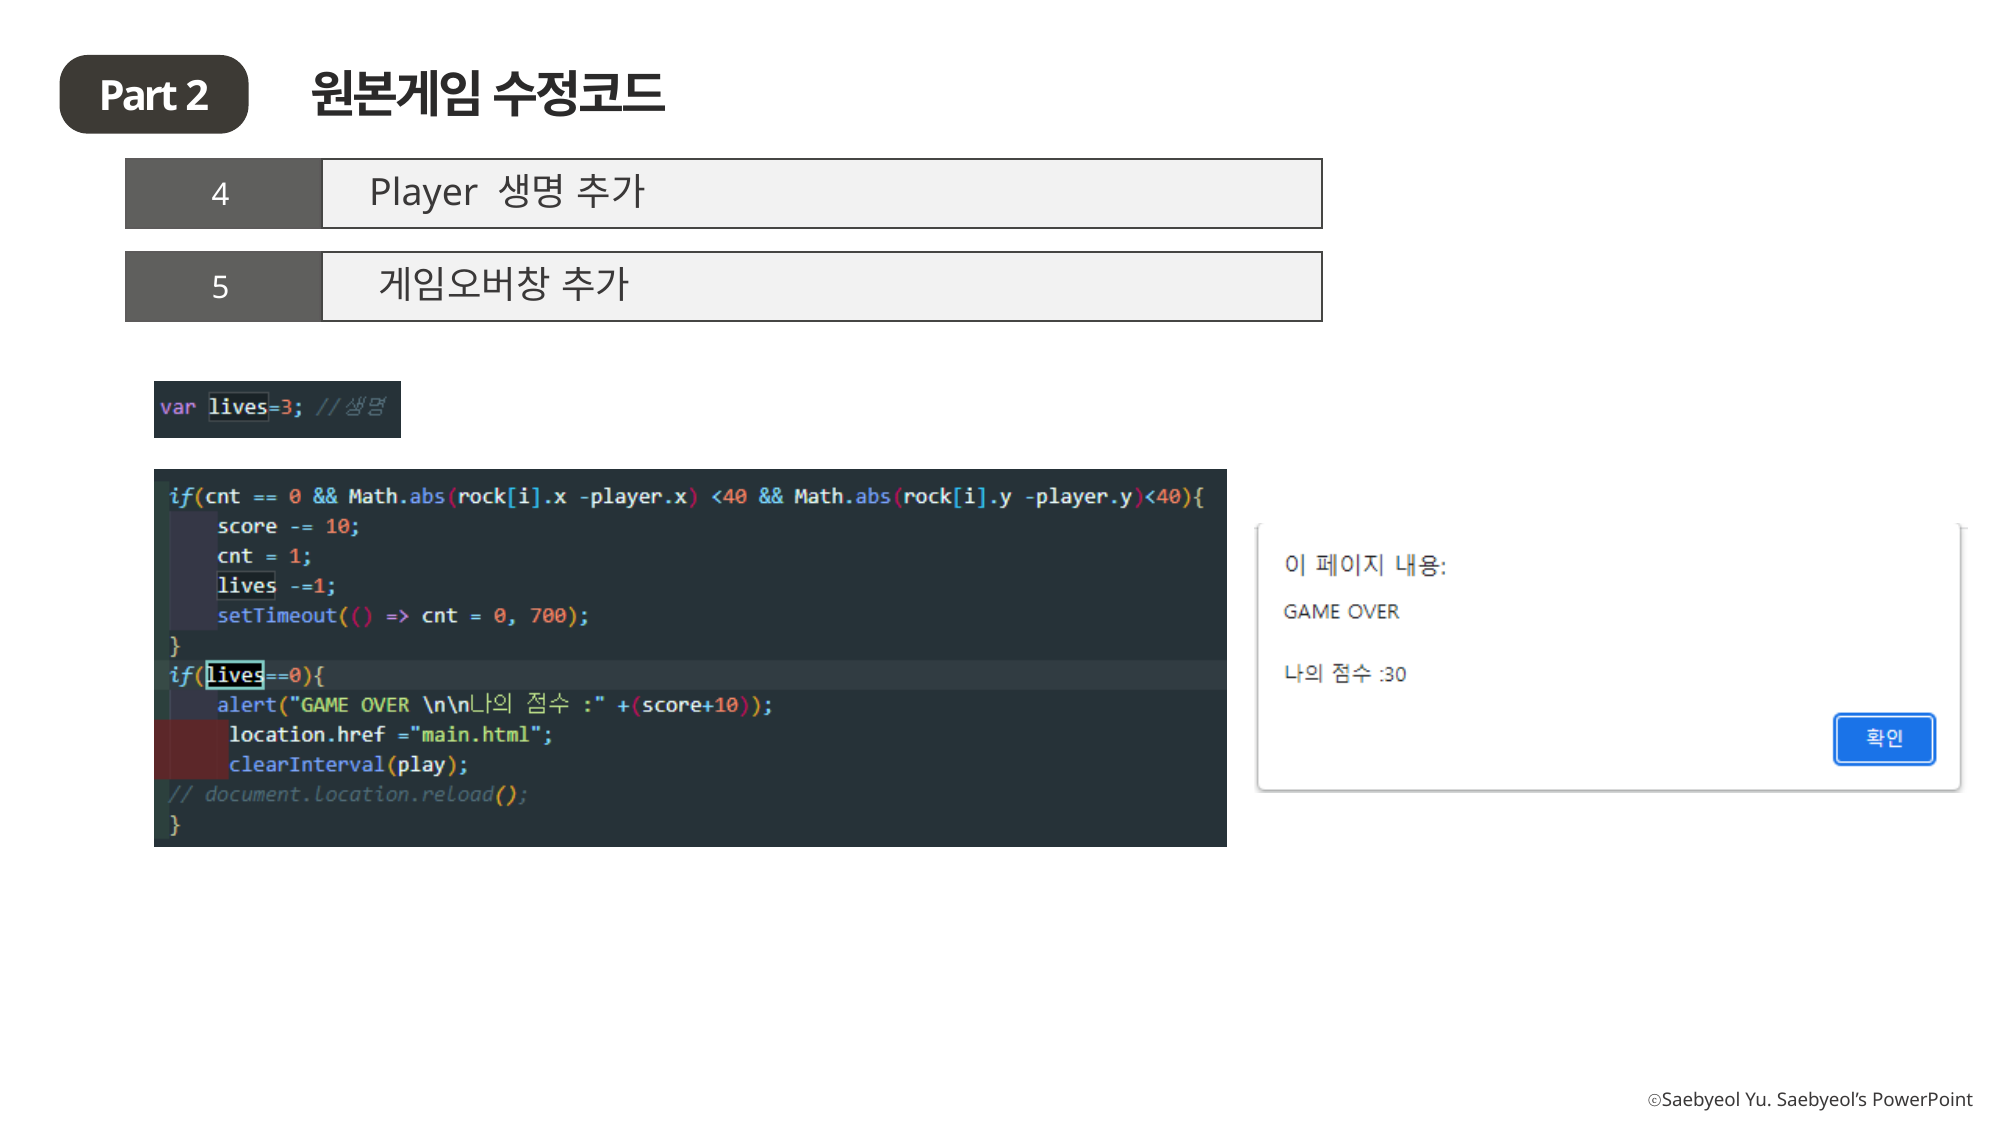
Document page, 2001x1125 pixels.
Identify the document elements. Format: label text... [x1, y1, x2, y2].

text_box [126, 159, 1323, 228]
text_box [58, 53, 250, 135]
picture [154, 381, 401, 438]
text_box 원본게임 수정코드 [295, 54, 683, 130]
picture [1254, 523, 1968, 793]
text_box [126, 252, 1323, 321]
text_box Part 2 [84, 61, 225, 127]
picture [154, 469, 1227, 847]
